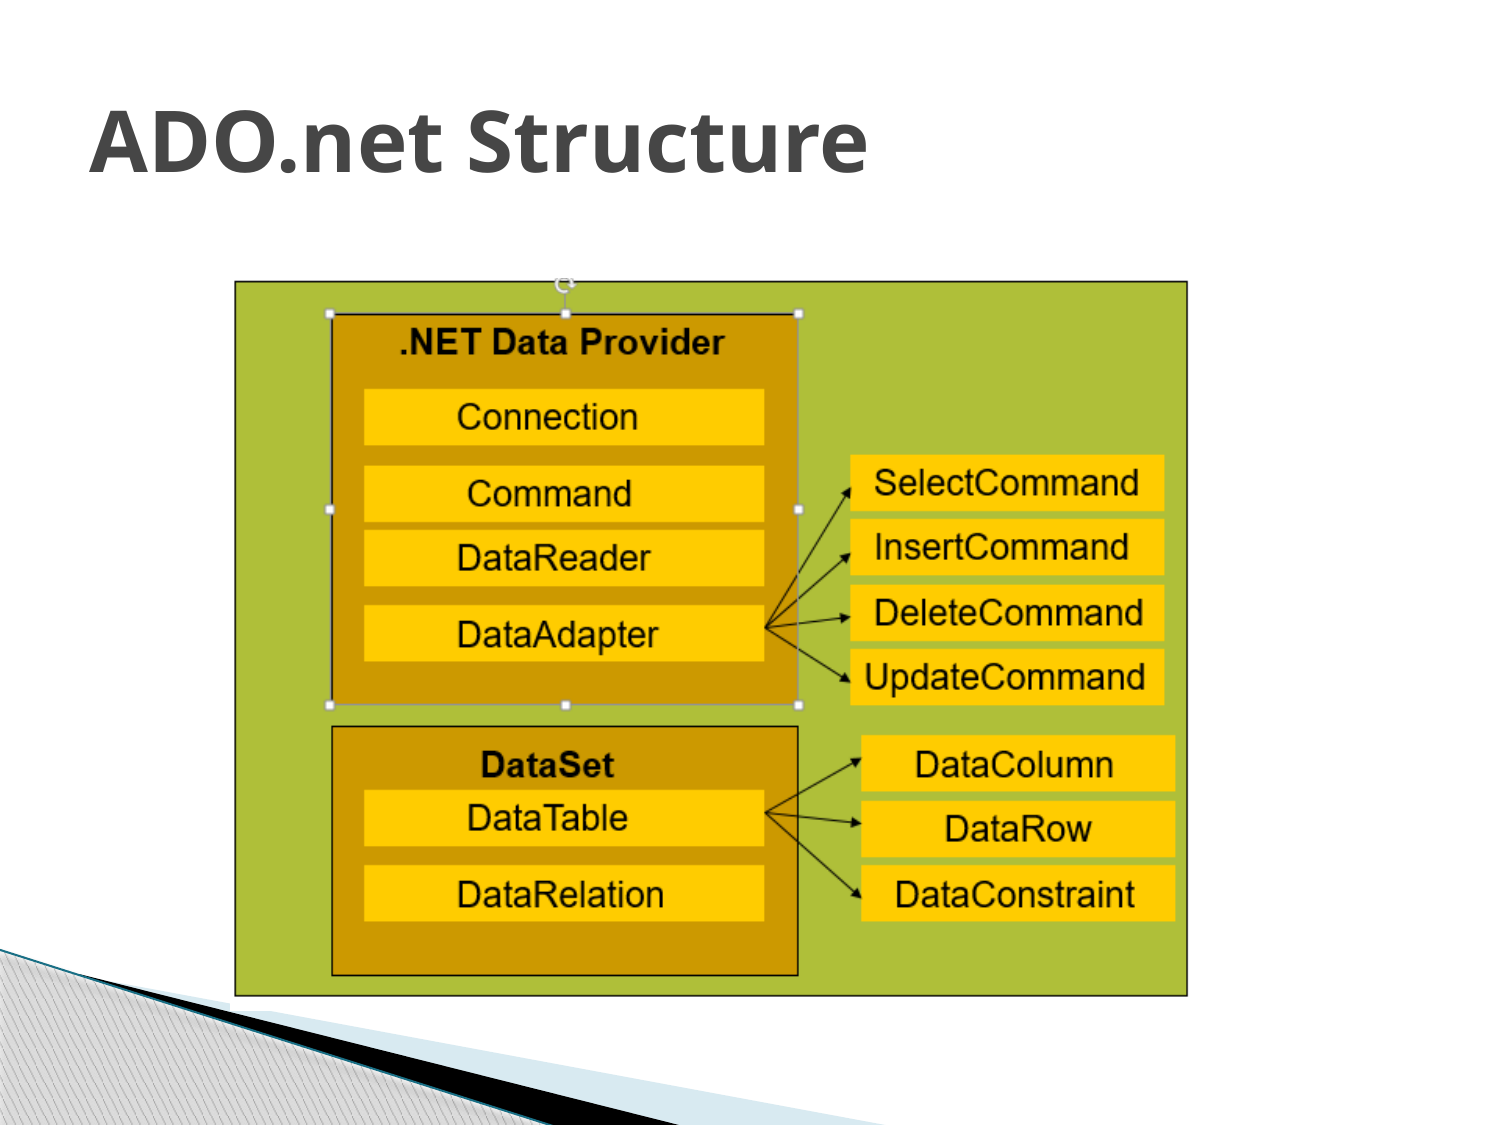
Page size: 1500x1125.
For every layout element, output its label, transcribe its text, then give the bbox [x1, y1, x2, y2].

title ADO.net Structure [75, 45, 1425, 233]
picture [229, 278, 1211, 1011]
